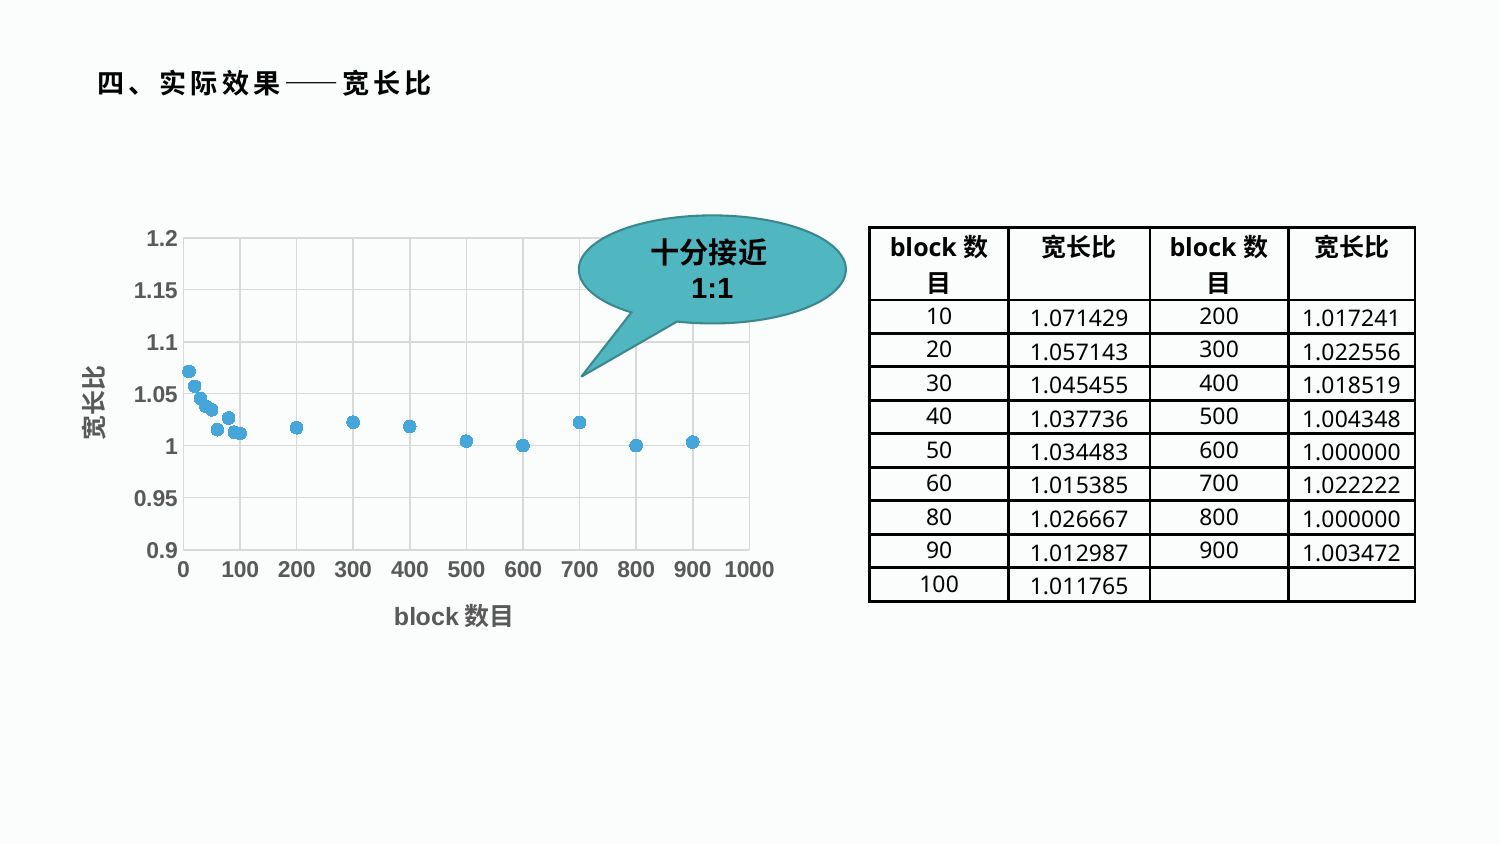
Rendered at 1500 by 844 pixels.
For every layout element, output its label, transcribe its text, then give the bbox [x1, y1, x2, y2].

table_header block数目 [1151, 229, 1287, 299]
table_cell 1.012987 [1010, 536, 1149, 566]
table_cell 1.017241 [1290, 301, 1414, 332]
chart [39, 215, 790, 666]
table_cell 1.015385 [1010, 469, 1149, 499]
text_box 十分接近1:1 [790, 224, 847, 315]
text_box [84, 108, 1461, 772]
table_cell 500 [1151, 402, 1287, 432]
table_header 宽长比 [1290, 229, 1414, 299]
table_cell 50 [871, 435, 1007, 466]
table_cell 40 [871, 402, 1007, 432]
table_cell 20 [871, 335, 1007, 365]
text_box 四、实际效果——宽长比 [82, 54, 1418, 109]
table_header block数目 [871, 229, 1007, 299]
table_cell 1.004348 [1290, 402, 1414, 432]
table_cell 100 [871, 569, 1007, 600]
table_header 宽长比 [1010, 229, 1149, 299]
table_cell 1.022556 [1290, 335, 1414, 365]
table_cell 1.018519 [1290, 368, 1414, 399]
table_cell 90 [871, 536, 1007, 566]
table_cell 200 [1151, 301, 1287, 332]
table_cell 900 [1151, 536, 1287, 566]
table_cell 1.045455 [1010, 368, 1149, 399]
table_cell 1.034483 [1010, 435, 1149, 466]
table_cell 700 [1151, 469, 1287, 499]
table_cell 800 [1151, 502, 1287, 533]
table_cell 1.000000 [1290, 435, 1414, 466]
table_cell 1.000000 [1290, 502, 1414, 533]
table_cell 1.022222 [1290, 469, 1414, 499]
table_cell [1151, 569, 1287, 600]
table_cell 1.071429 [1010, 301, 1149, 332]
table_cell 1.026667 [1010, 502, 1149, 533]
table_cell [1290, 569, 1414, 600]
table_cell 1.057143 [1010, 335, 1149, 365]
table_cell 60 [871, 469, 1007, 499]
table_cell 1.011765 [1010, 569, 1149, 600]
table_cell 400 [1151, 368, 1287, 399]
table_cell 30 [871, 368, 1007, 399]
table_cell 1.003472 [1290, 536, 1414, 566]
table_cell 1.037736 [1010, 402, 1149, 432]
table_cell 10 [871, 301, 1007, 332]
table_cell 80 [871, 502, 1007, 533]
table_cell 300 [1151, 335, 1287, 365]
table_cell 600 [1151, 435, 1287, 466]
